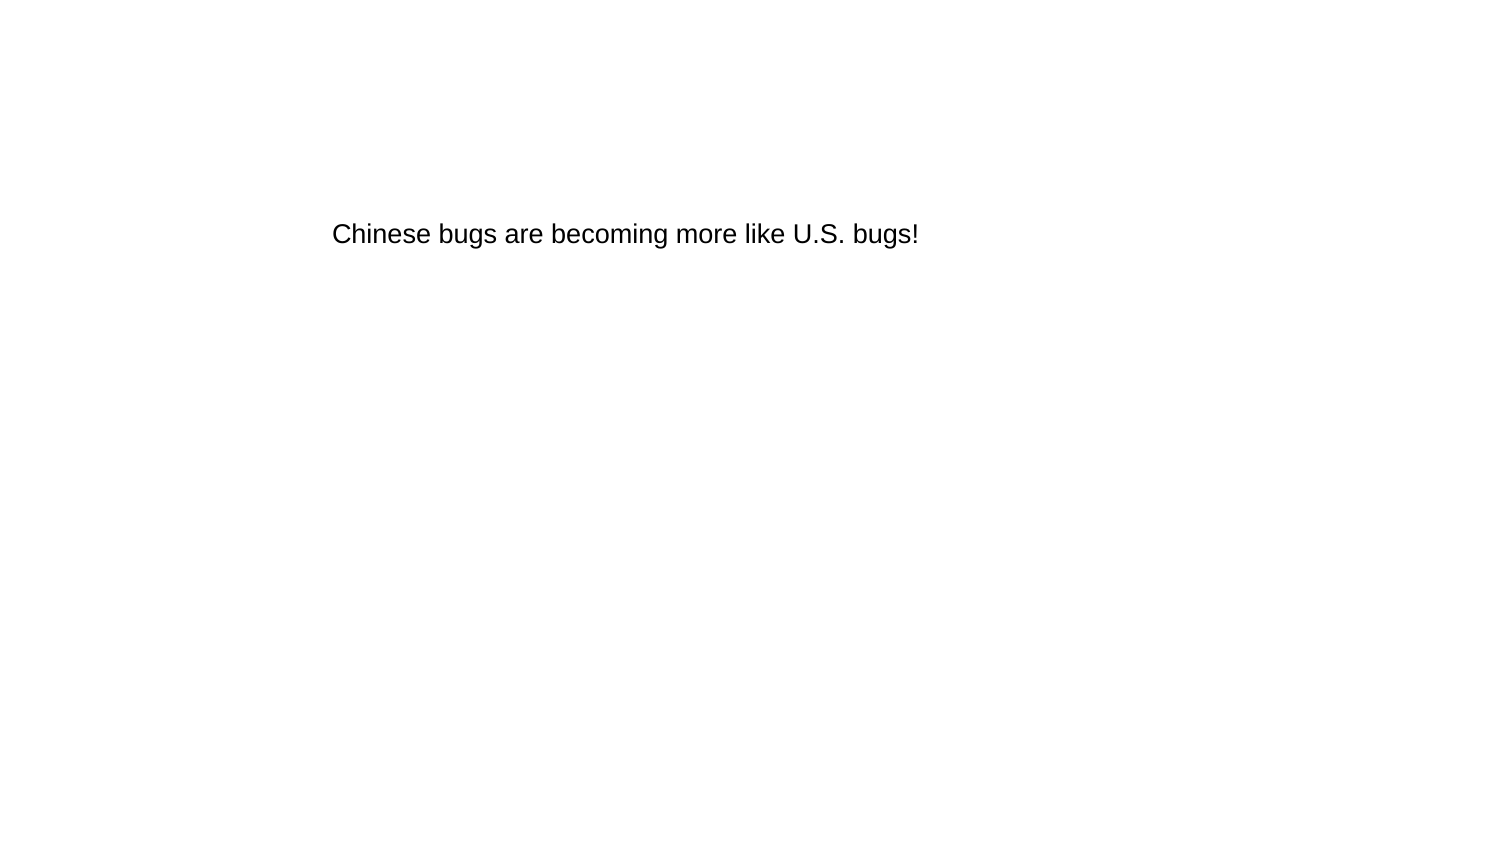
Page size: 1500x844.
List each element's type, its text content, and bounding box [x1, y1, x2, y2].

text_box Chinese bugs are becoming more like U.S. bugs! [317, 209, 934, 257]
